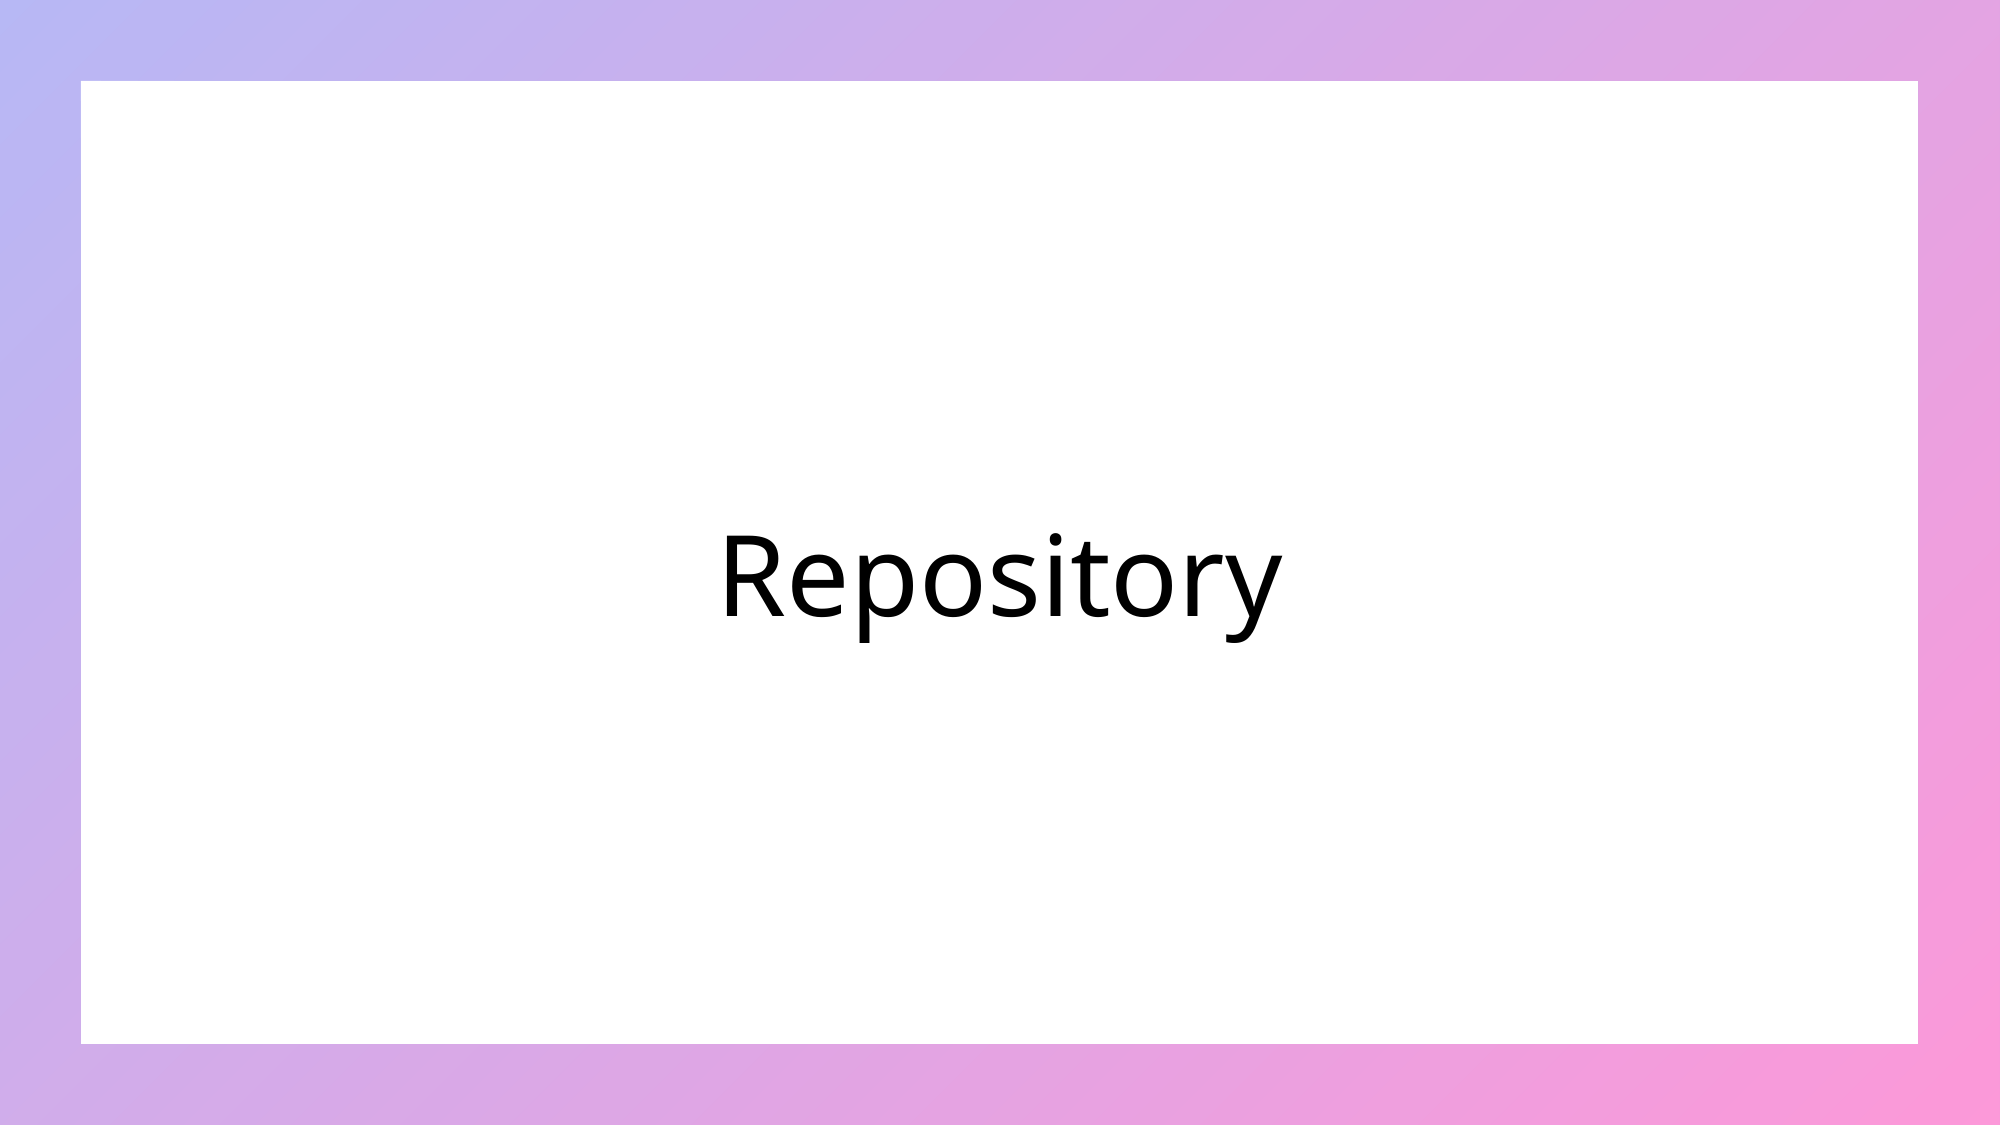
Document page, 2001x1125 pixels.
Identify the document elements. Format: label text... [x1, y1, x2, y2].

title Repository [249, 256, 1750, 648]
